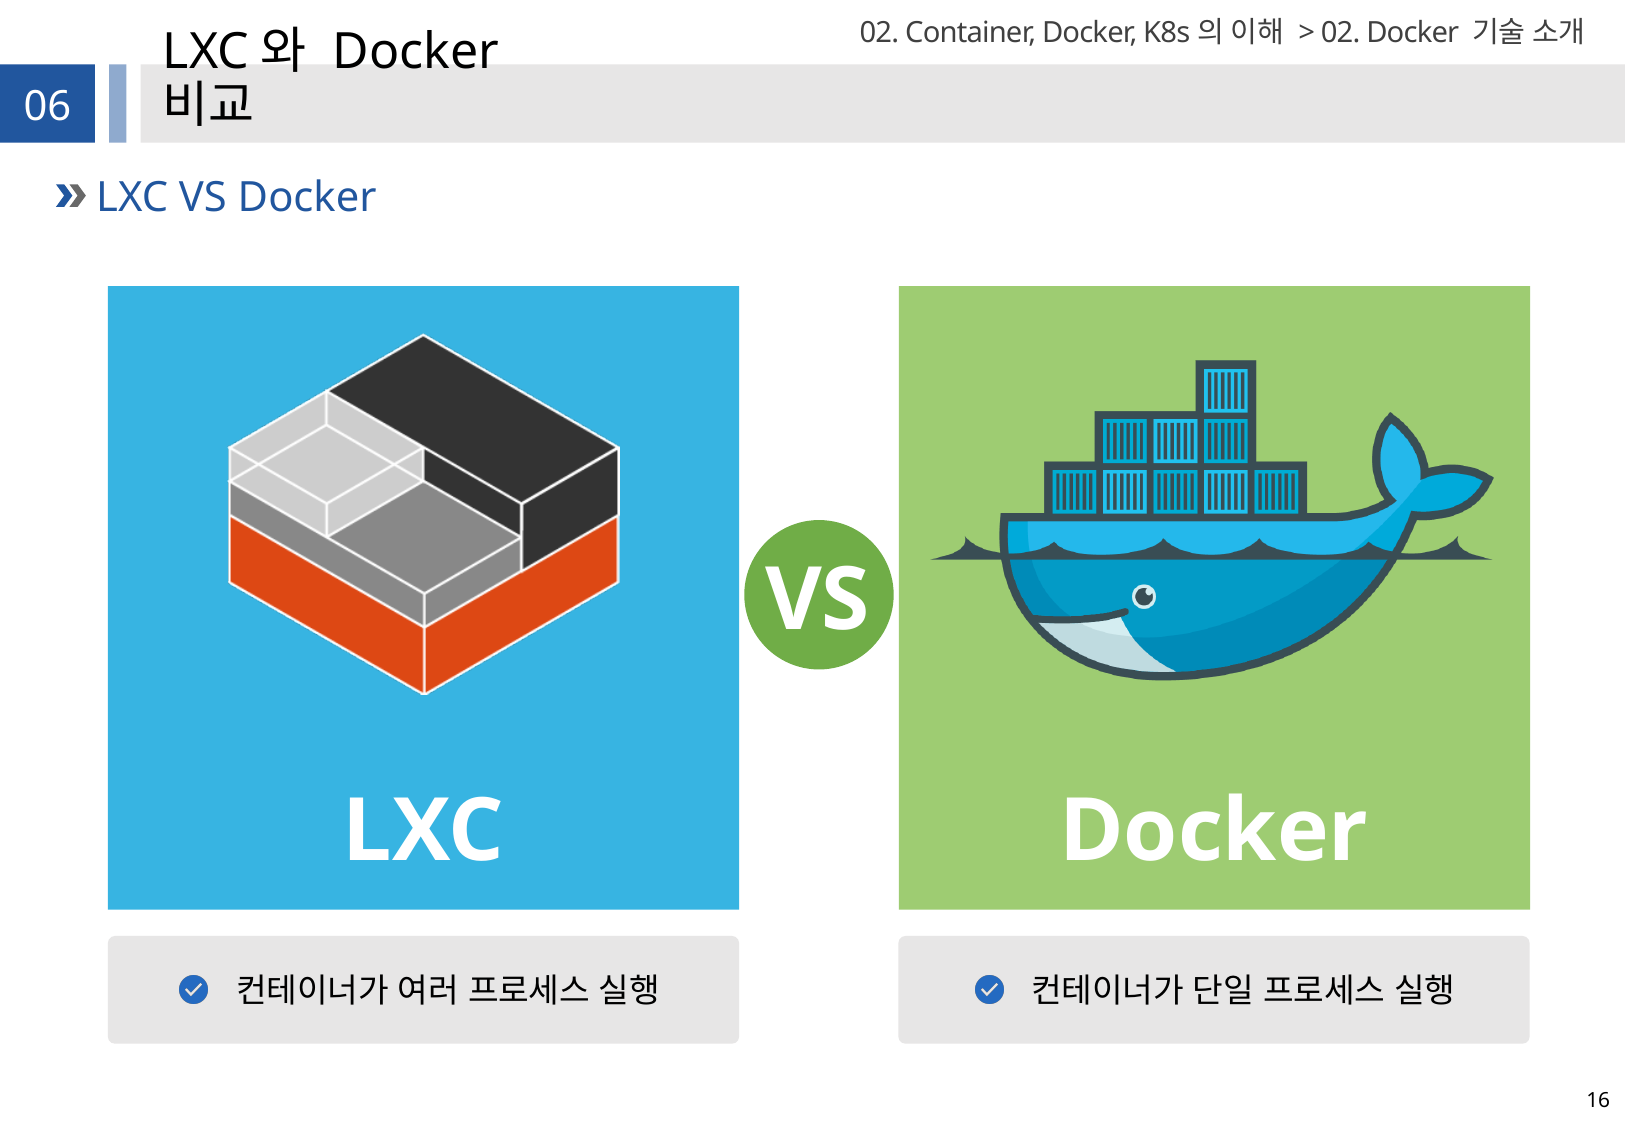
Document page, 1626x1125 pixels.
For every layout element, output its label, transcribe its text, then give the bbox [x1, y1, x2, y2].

text_box [897, 934, 1531, 1045]
text_box VS [765, 553, 826, 649]
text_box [826, 256, 1595, 910]
title LXC와 Docker 비교 [162, 78, 596, 134]
picture [975, 975, 1004, 1004]
text_box 컨테이너가 단일 프로세스 실행 [871, 962, 1492, 1017]
text_box 컨테이너가 여러 프로세스 실행 [76, 962, 733, 1017]
list 06 [12, 83, 83, 130]
picture [179, 975, 208, 1004]
text_box 02. Container, Docker, K8s의 이해 > 02. Docker 기술 소개 [429, 13, 1586, 49]
text_box LXC VS Docker [96, 174, 377, 221]
text_box [106, 934, 741, 1045]
text_box [743, 519, 826, 648]
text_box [107, 286, 740, 910]
slide_number 16 [1455, 1070, 1625, 1125]
text_box [766, 649, 826, 671]
